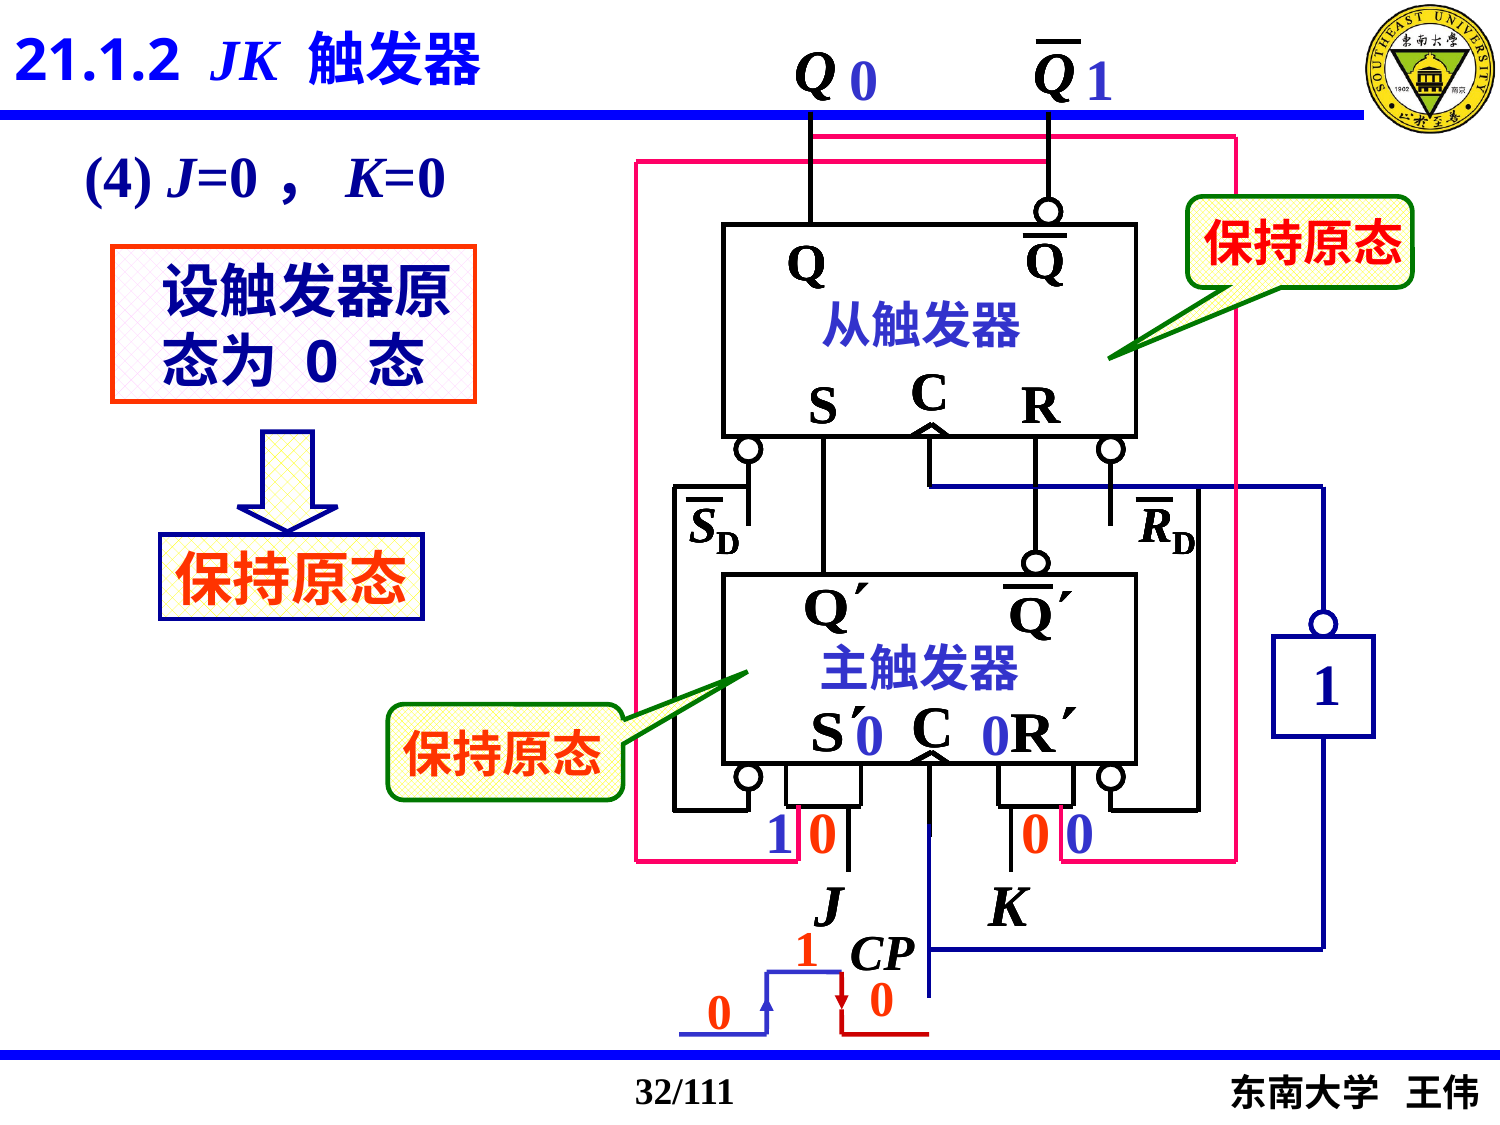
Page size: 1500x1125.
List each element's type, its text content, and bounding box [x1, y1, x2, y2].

text_box 21.1.2 JK 触发器 [0, 14, 647, 140]
text_box 设触发器原态为 0 态 [112, 246, 475, 402]
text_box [158, 431, 425, 620]
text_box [678, 1011, 930, 1048]
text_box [1187, 196, 1420, 288]
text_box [386, 703, 624, 801]
text_box (4) J=0，K=0 [69, 140, 462, 217]
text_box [632, 26, 1379, 1003]
picture [1360, 0, 1500, 138]
